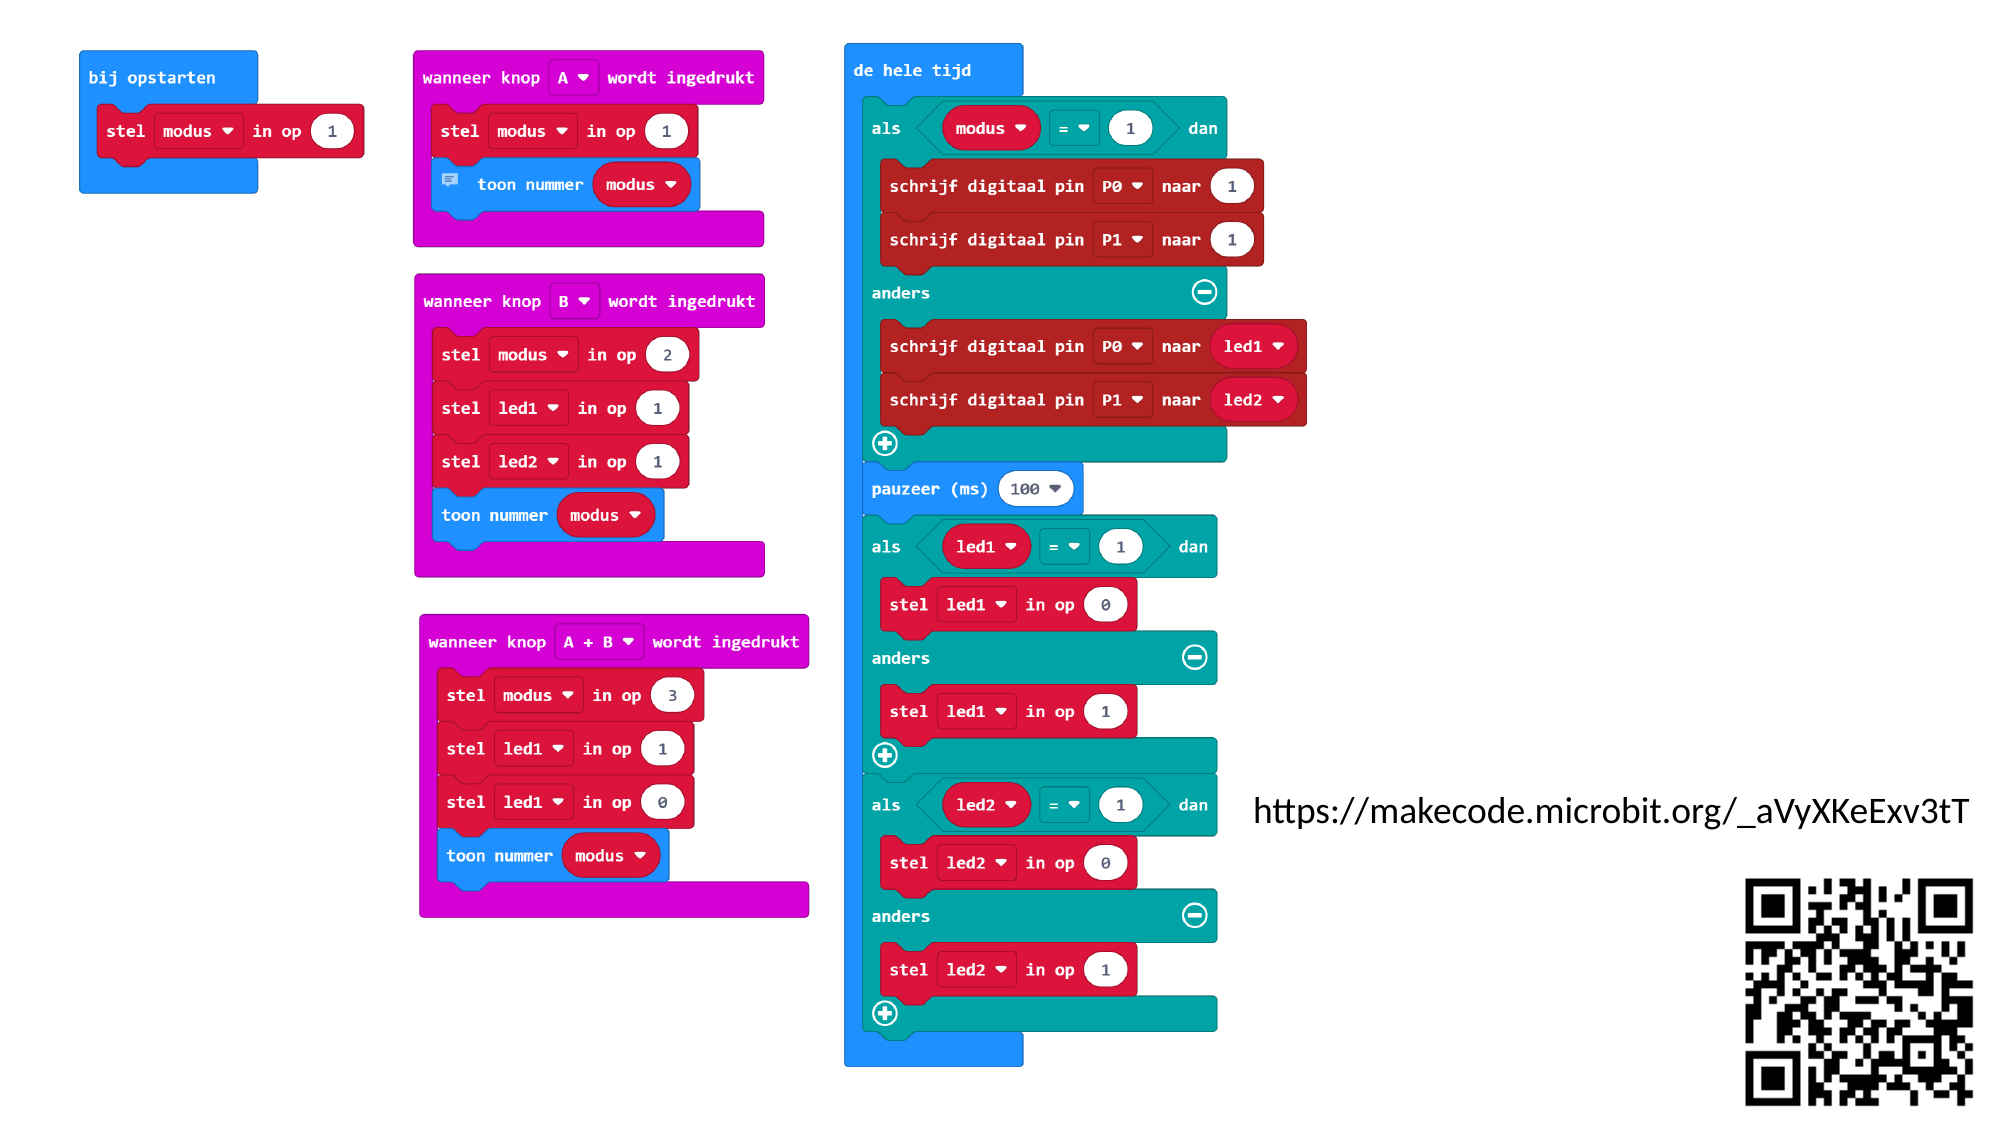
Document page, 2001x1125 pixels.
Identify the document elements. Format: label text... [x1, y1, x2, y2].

picture [1738, 871, 1981, 1115]
text_box https://makecode.microbit.org/_aVyXKeExv3tT [1307, 778, 2000, 839]
picture [79, 43, 1307, 1067]
